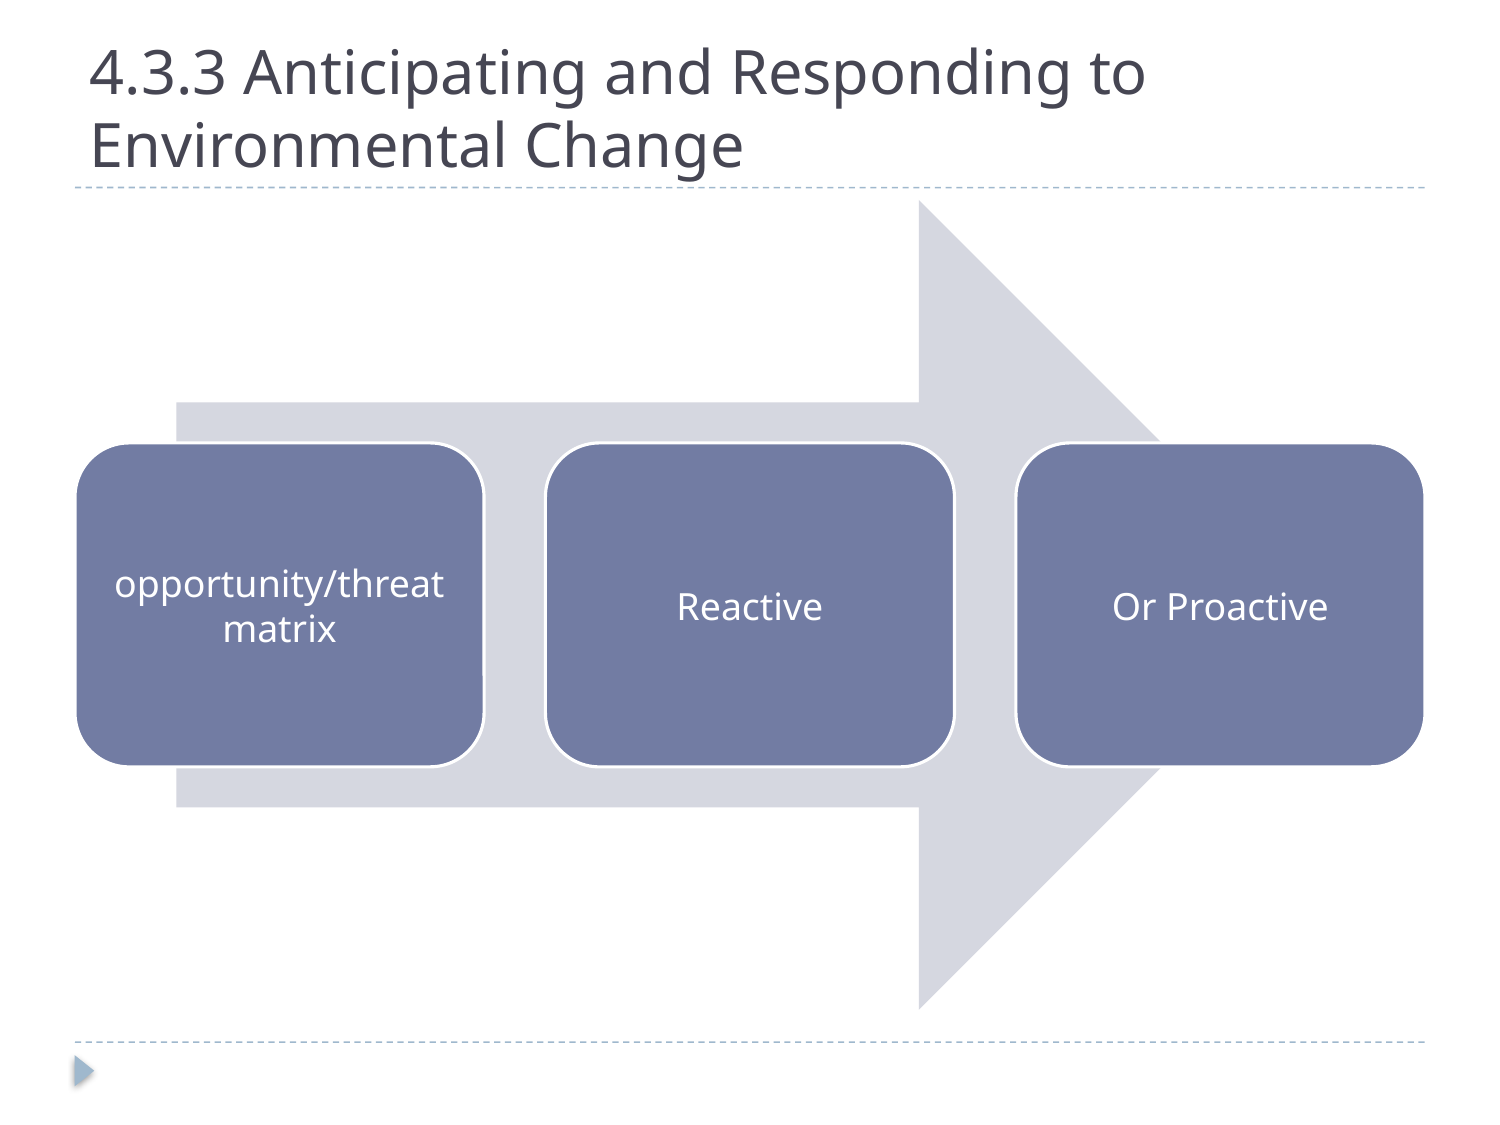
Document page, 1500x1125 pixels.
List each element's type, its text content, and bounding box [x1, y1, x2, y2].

title 4.3.3 Anticipating and Responding to Environmental Change [75, 24, 1425, 188]
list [74, 199, 1426, 1011]
